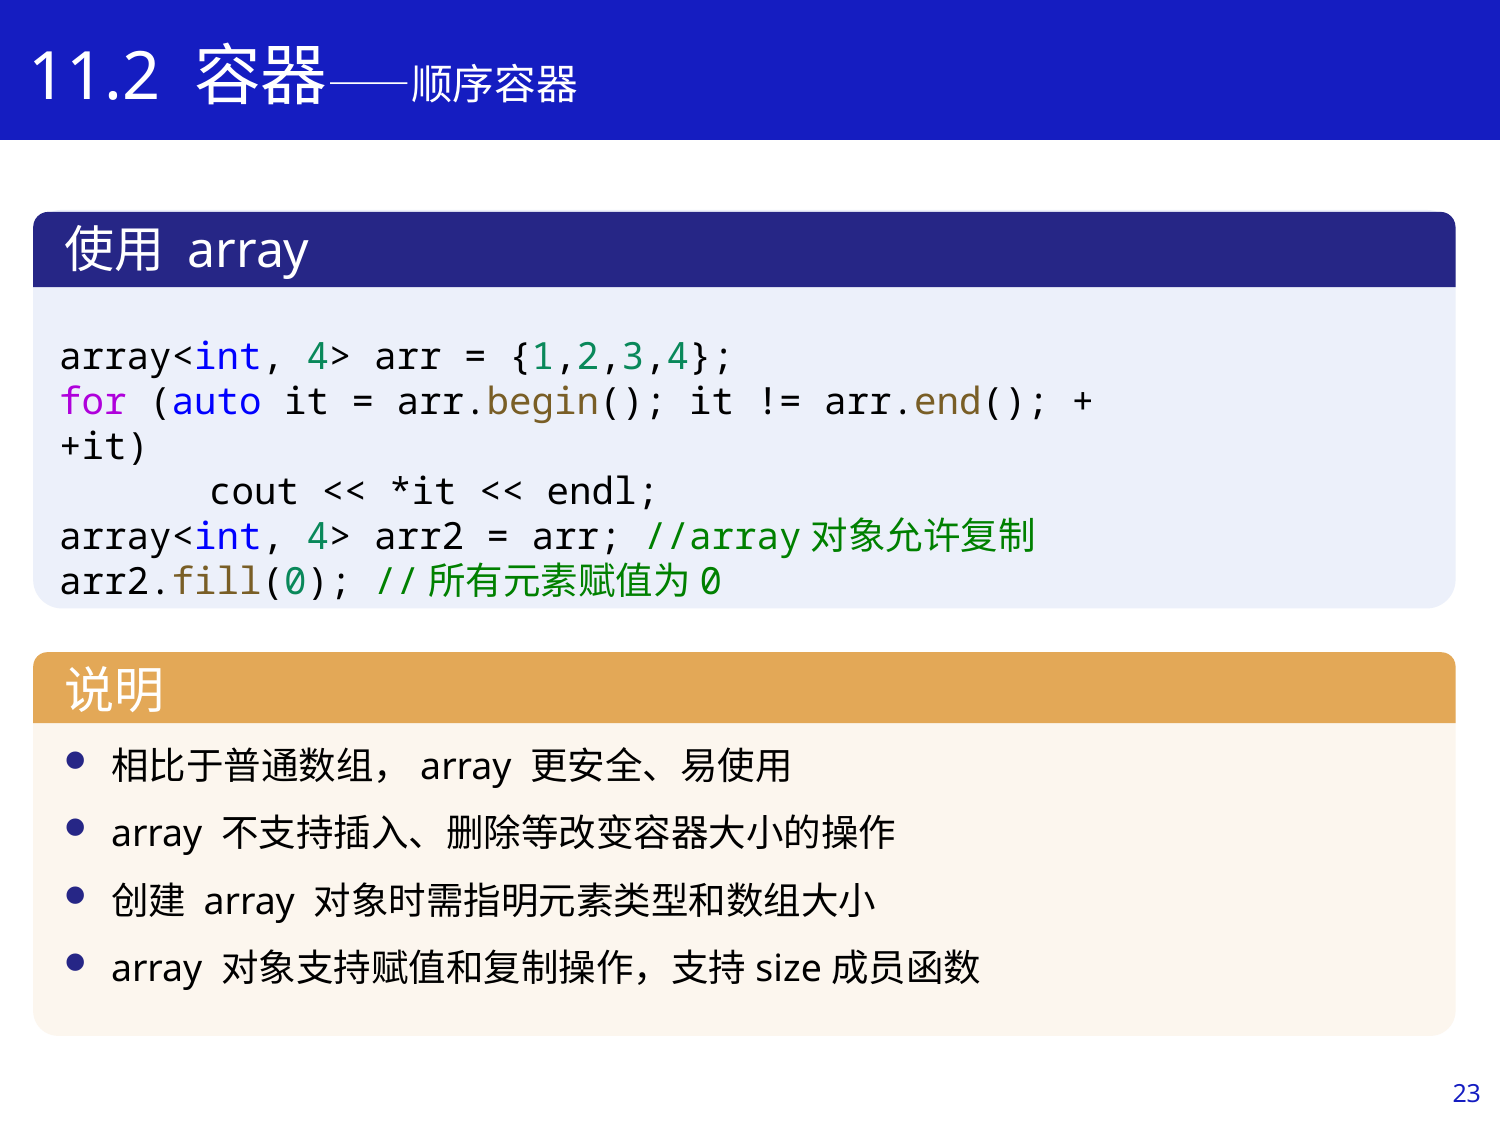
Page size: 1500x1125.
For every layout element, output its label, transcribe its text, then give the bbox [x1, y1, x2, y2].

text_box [33, 209, 1456, 609]
slide_number 23 [1456, 1064, 1496, 1124]
text_box 11.2 容器——顺序容器 [13, 25, 1130, 121]
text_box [33, 650, 1456, 1125]
